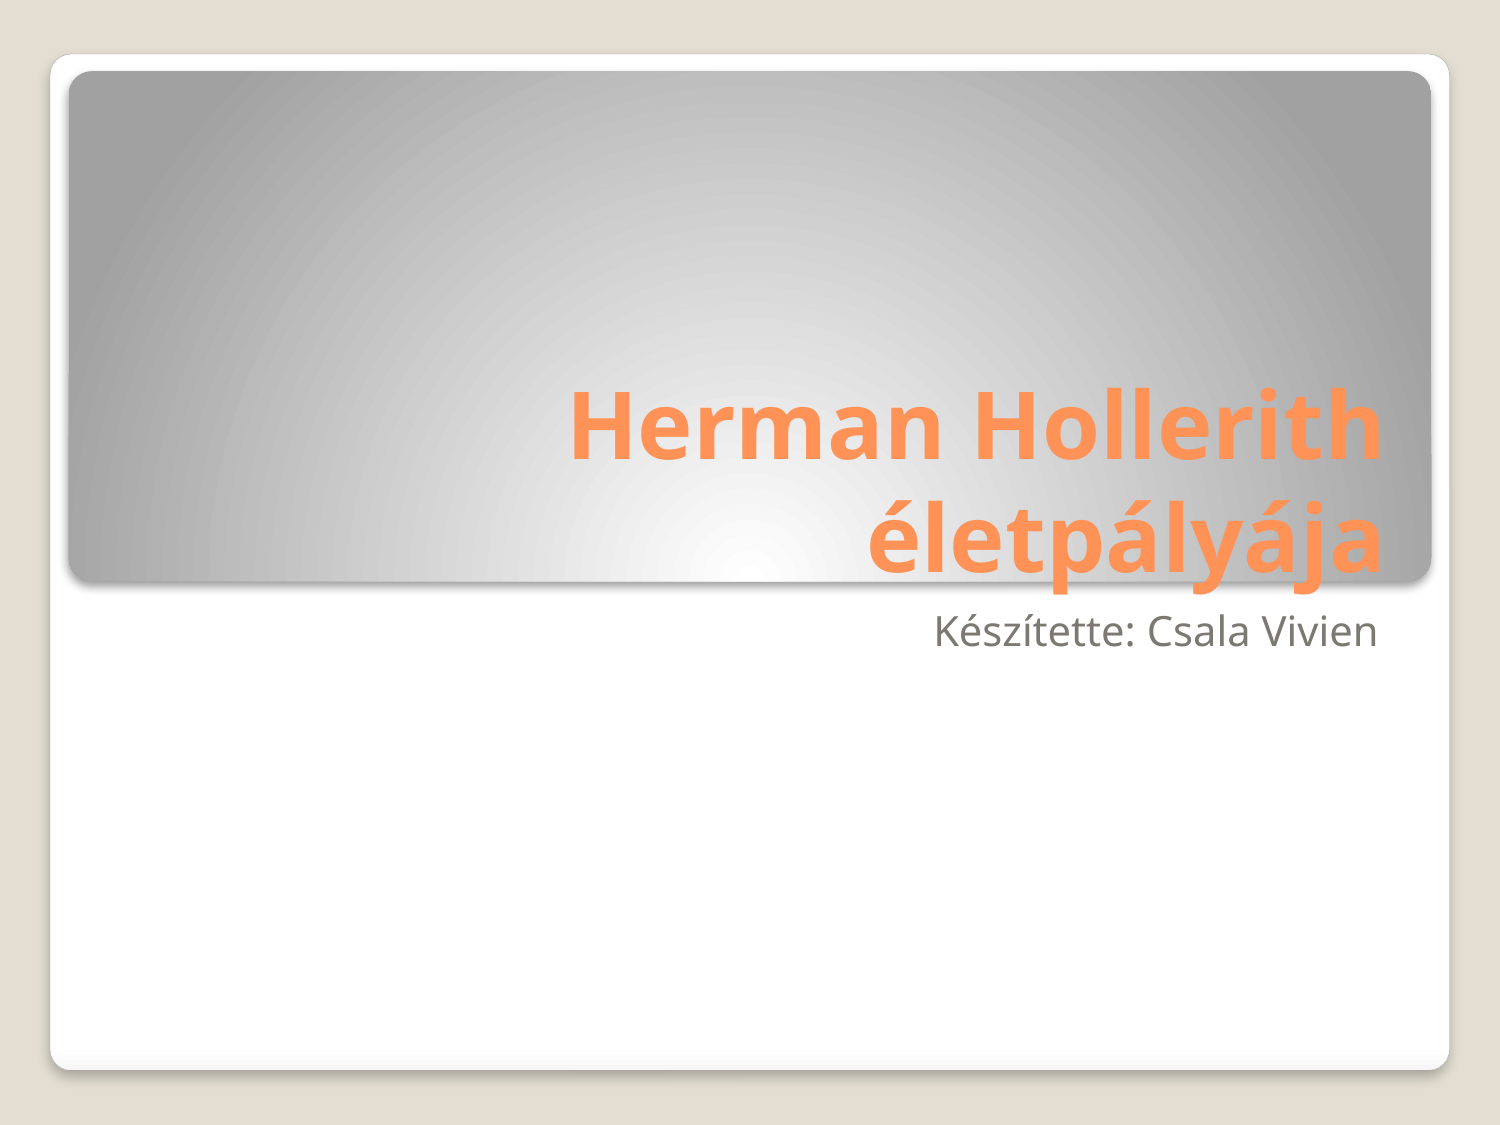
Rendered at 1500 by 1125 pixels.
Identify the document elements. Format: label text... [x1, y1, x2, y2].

title Herman Hollerith életpályája [118, 298, 1394, 599]
subtitle Készítette: Csala Vivien [118, 604, 1394, 755]
